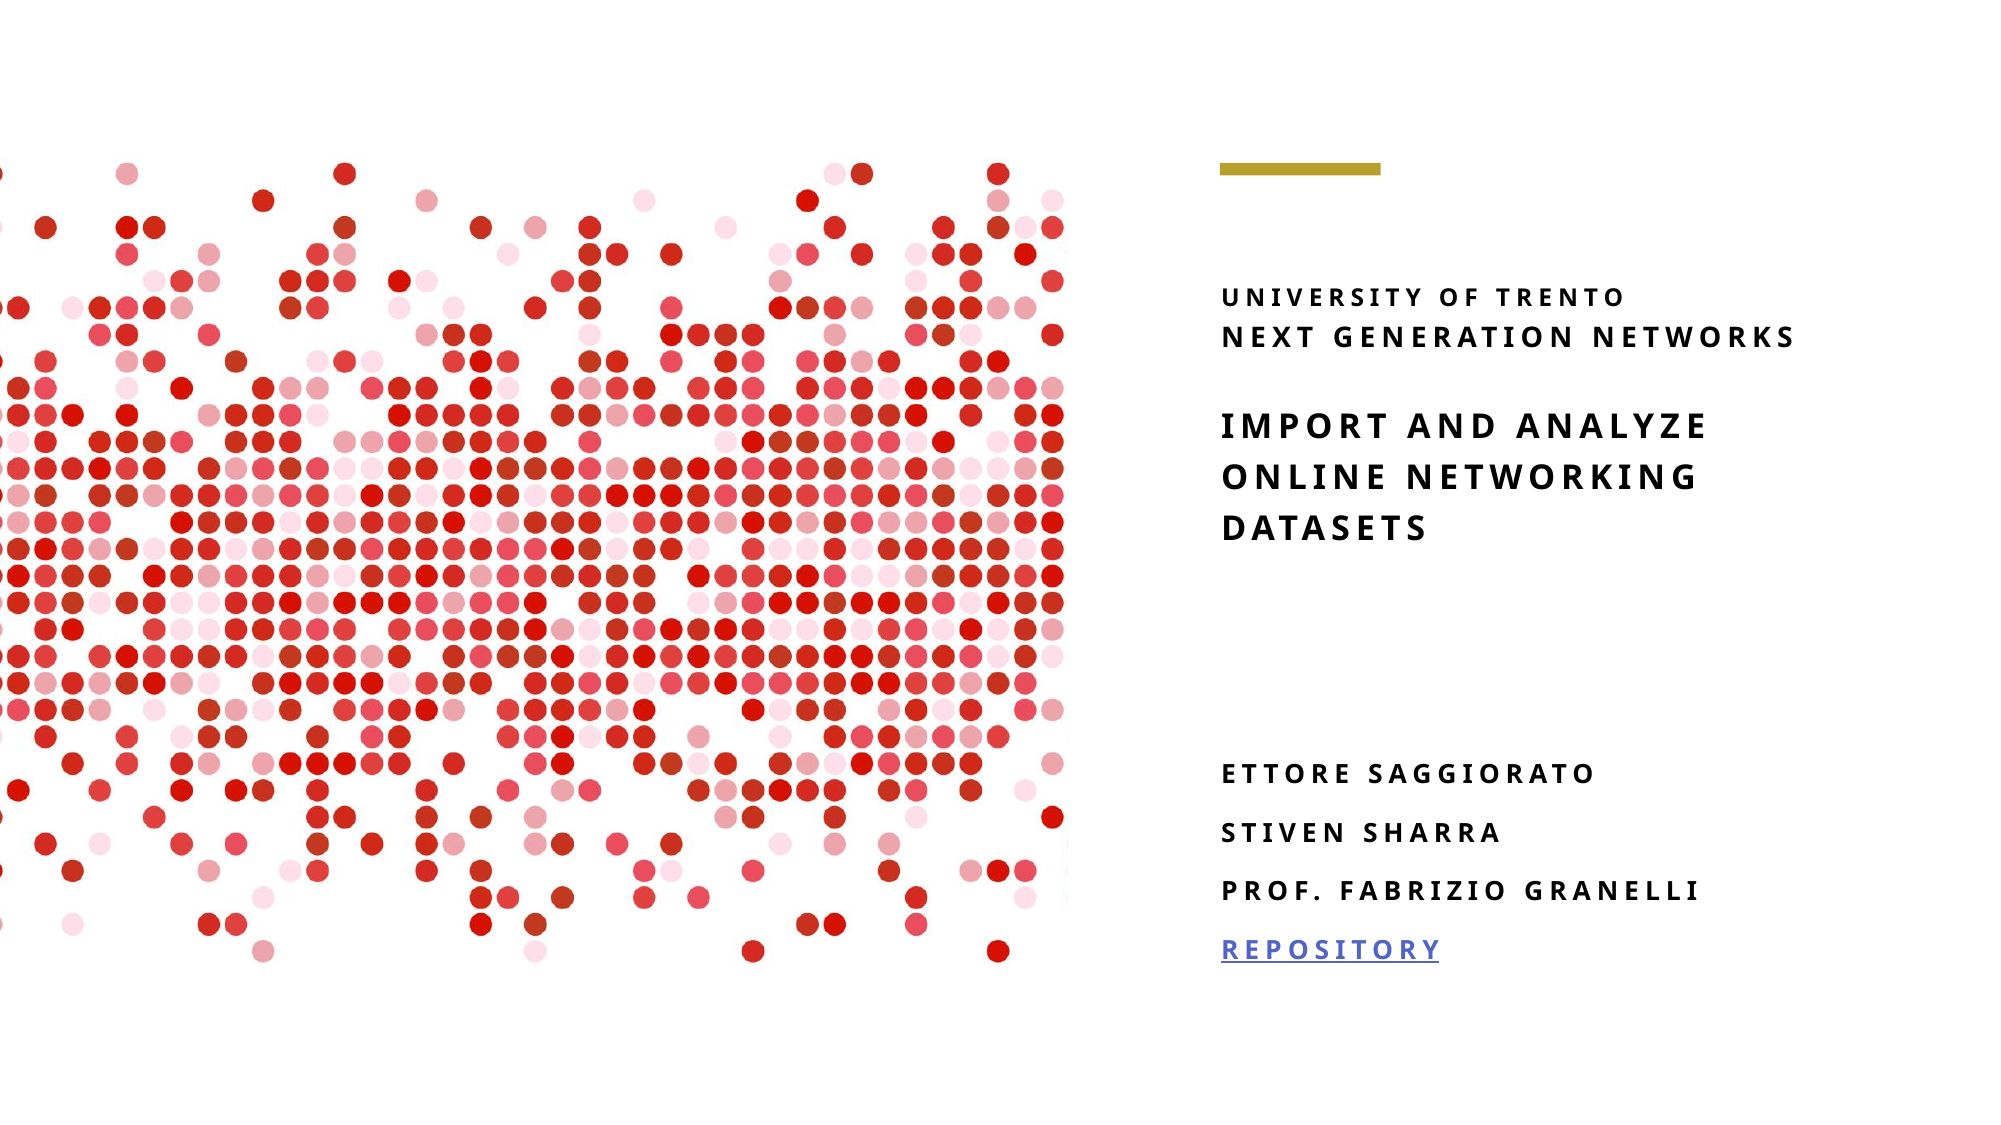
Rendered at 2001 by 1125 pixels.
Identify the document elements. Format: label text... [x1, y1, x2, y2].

text_box [1070, 0, 2000, 1125]
picture [0, 0, 1069, 1125]
text_box University of Trento Next Generation Networks Import and analyze online networking datasets Ettore Saggiorato Stiven Sharra Prof. Fabrizio Granelli Repository [1206, 207, 1850, 975]
